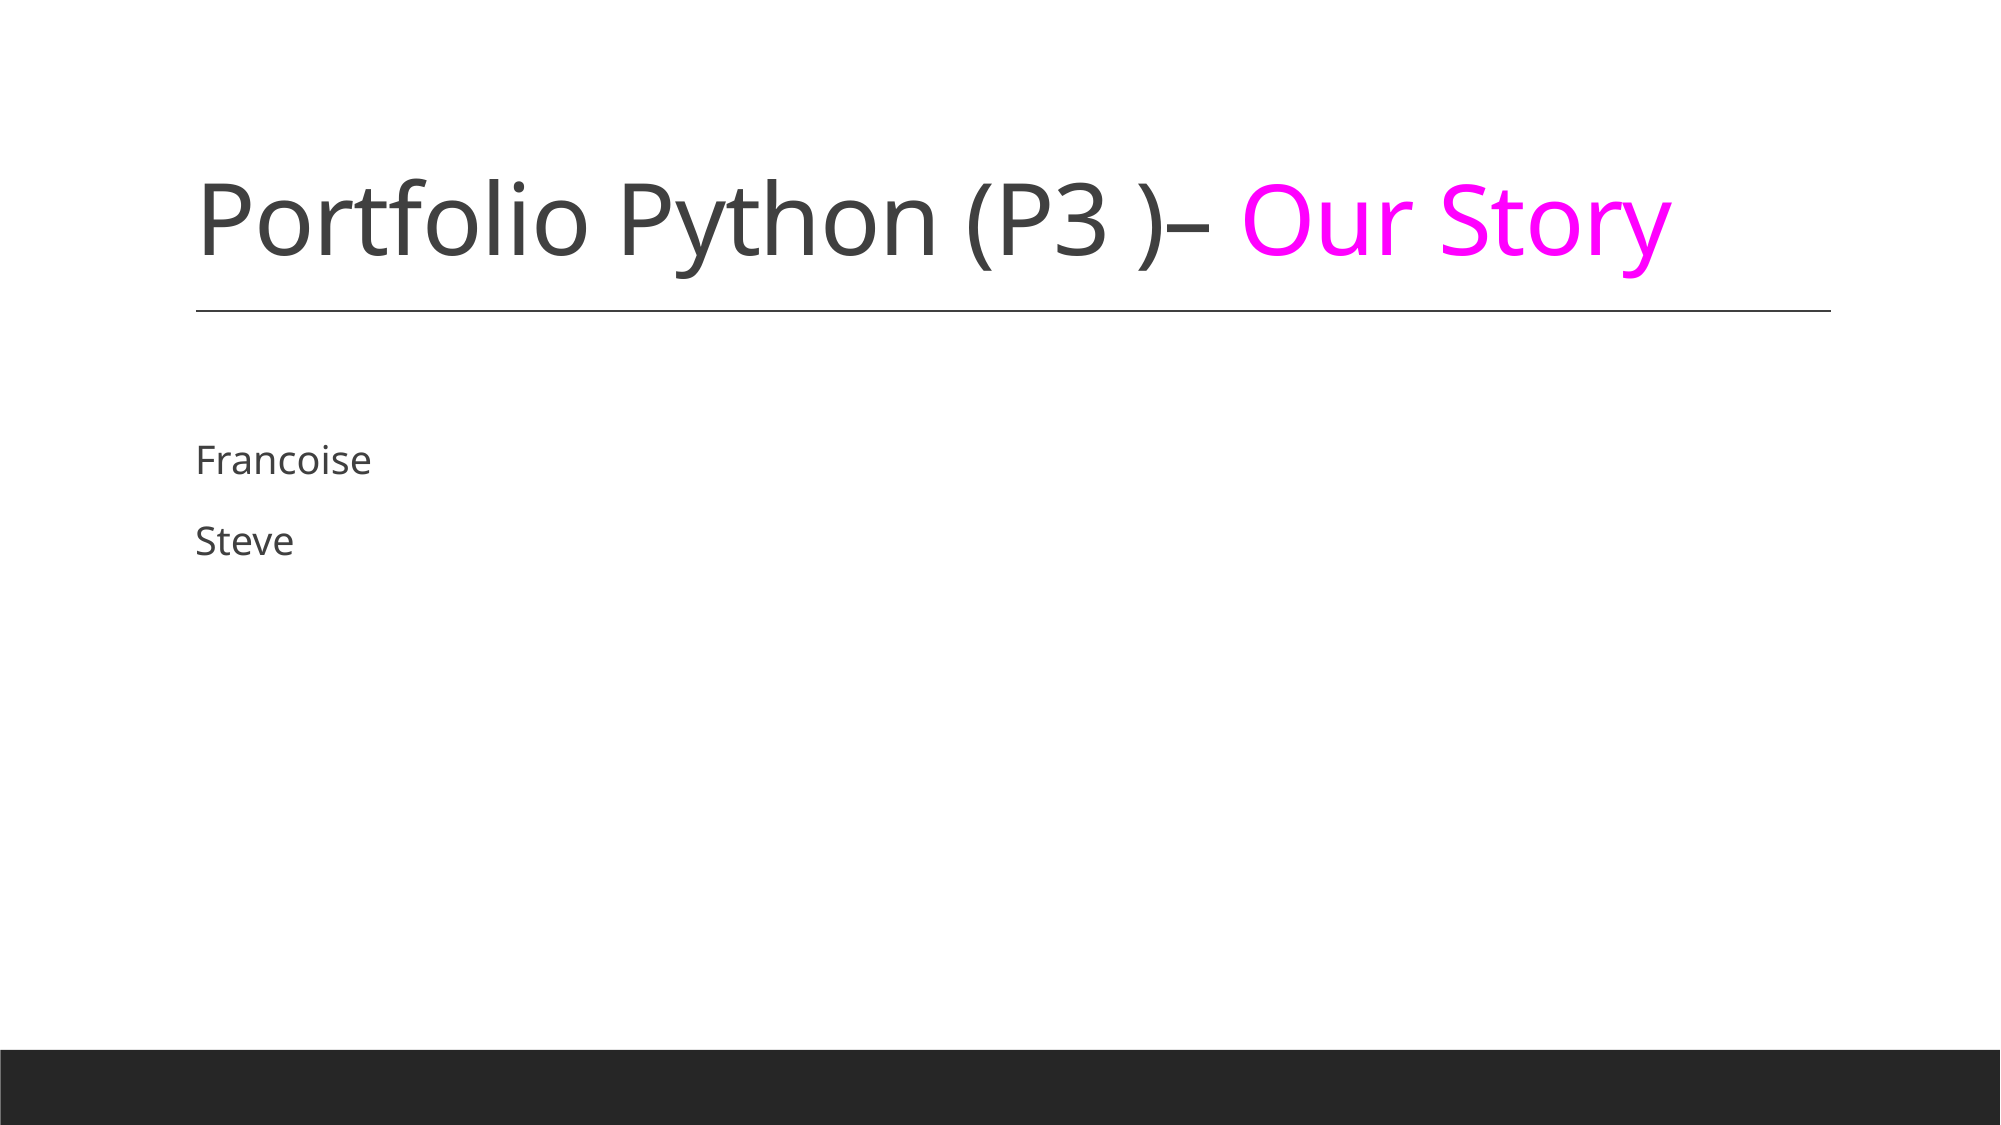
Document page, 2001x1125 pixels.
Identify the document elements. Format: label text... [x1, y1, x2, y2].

title Portfolio Python (P3 )– Our Story [180, 47, 1830, 285]
list Francoise Steve [180, 345, 1830, 963]
